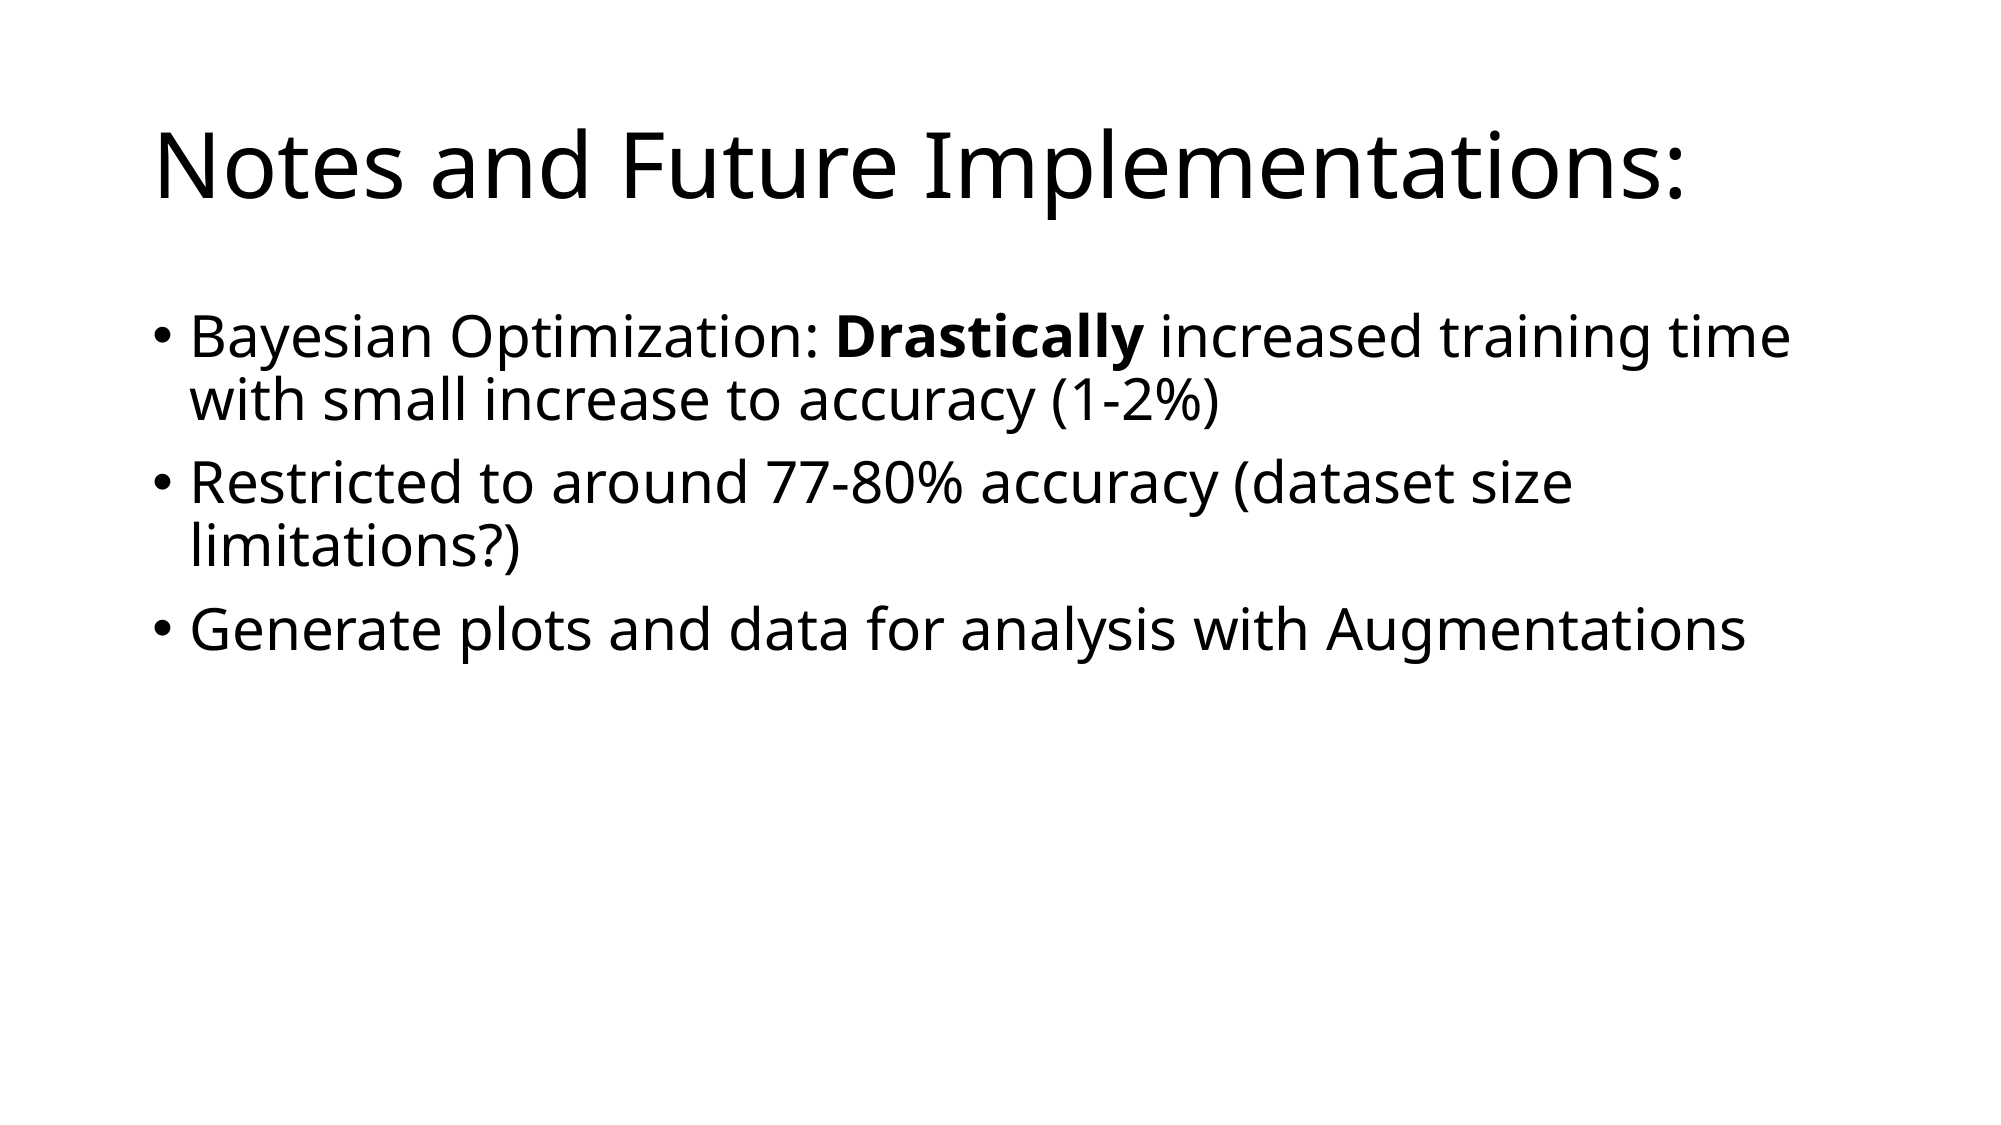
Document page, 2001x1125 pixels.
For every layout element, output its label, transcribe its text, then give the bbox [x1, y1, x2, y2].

title Notes and Future Implementations: [137, 59, 1863, 278]
list Bayesian Optimization: Drastically increased training time with small increase to accuracy (1-2%) Restricted to around 77-80% accuracy (dataset size limitations?) Generate plots and data for analysis with Augmentations [137, 299, 1863, 1014]
